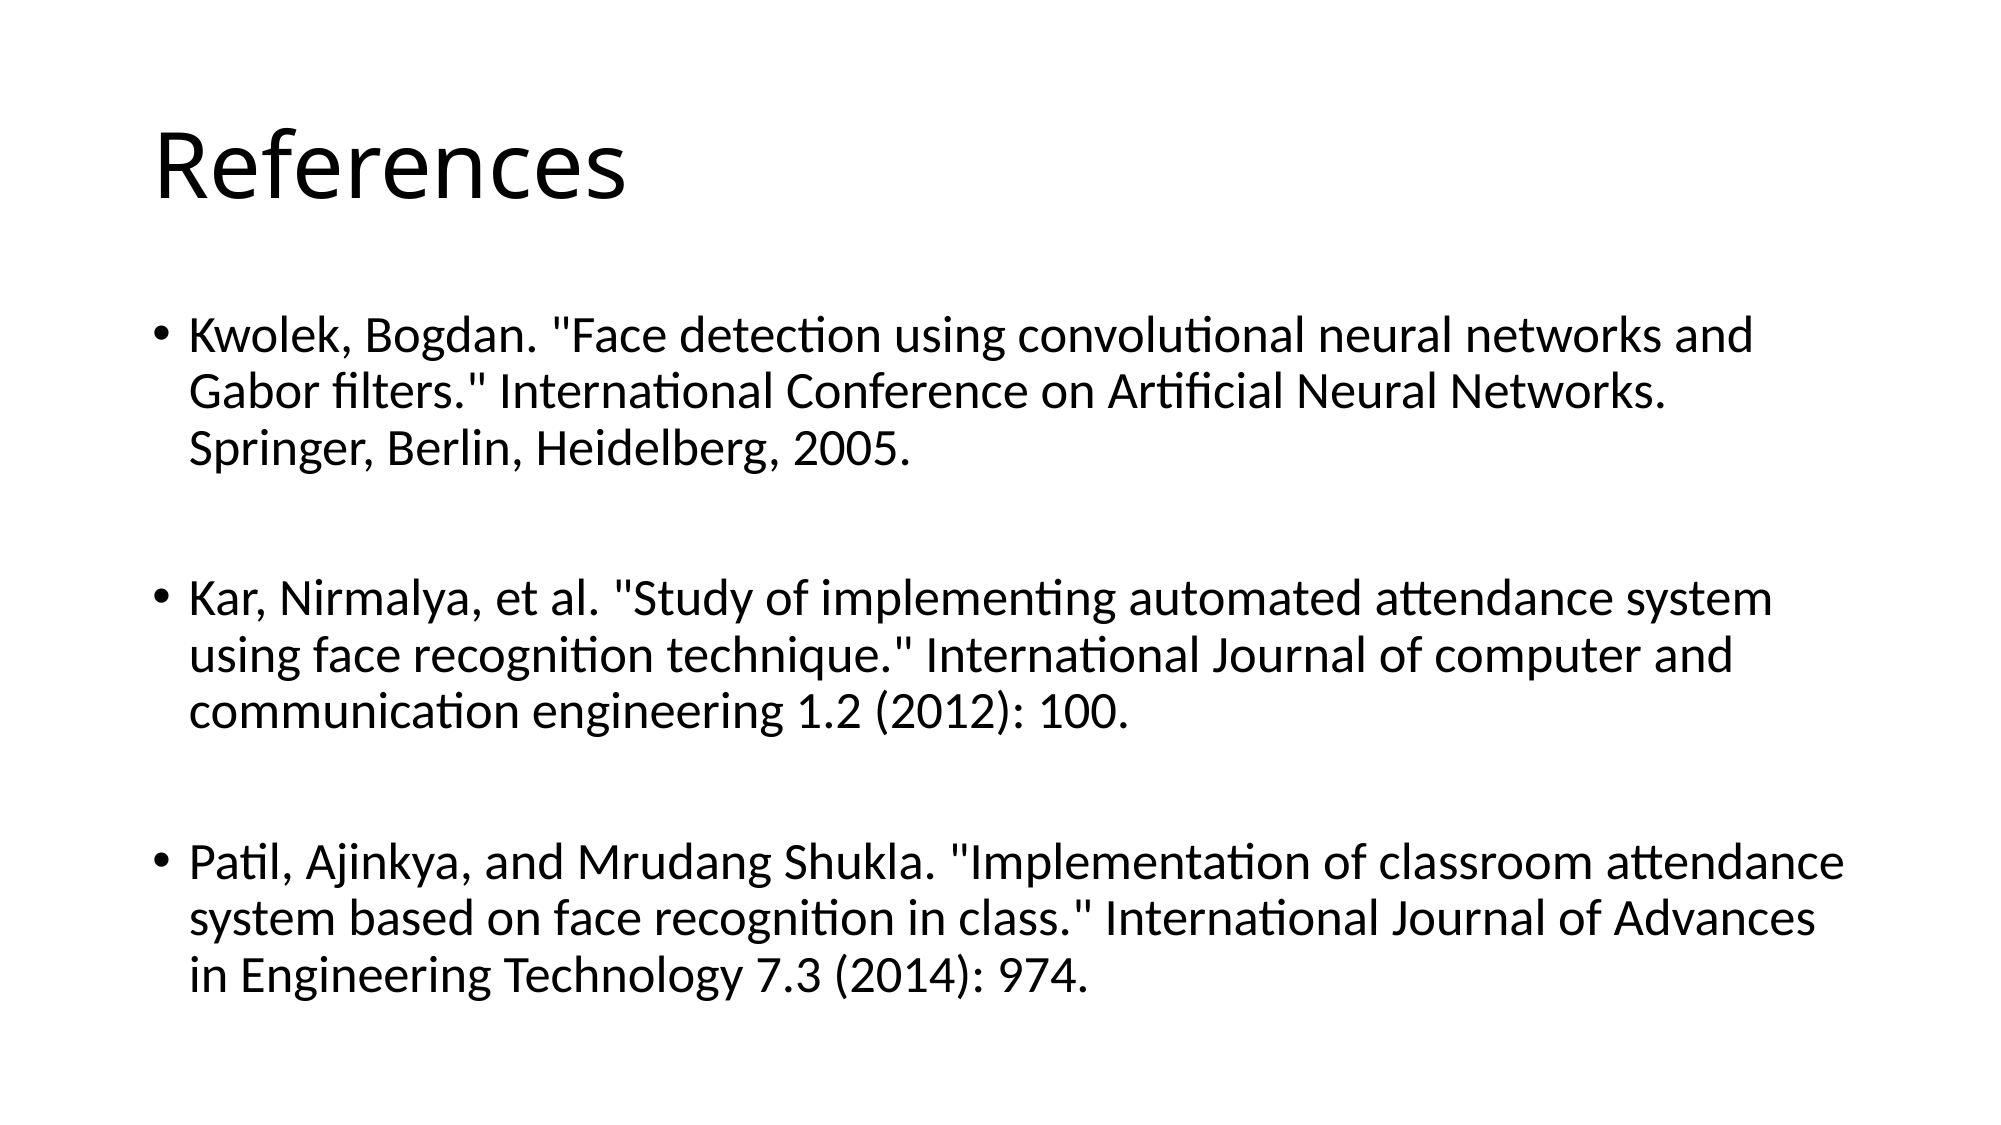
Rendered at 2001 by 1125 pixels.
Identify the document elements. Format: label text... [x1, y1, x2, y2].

list Kwolek, Bogdan. "Face detection using convolutional neural networks and Gabor filters." International Conference on Artificial Neural Networks. Springer, Berlin, Heidelberg, 2005. Kar, Nirmalya, et al. "Study of implementing automated attendance system using face recognition technique." International Journal of computer and communication engineering 1.2 (2012): 100. Patil, Ajinkya, and Mrudang Shukla. "Implementation of classroom attendance system based on face recognition in class." International Journal of Advances in Engineering Technology 7.3 (2014): 974. [137, 299, 1863, 1014]
title References [137, 59, 1863, 278]
